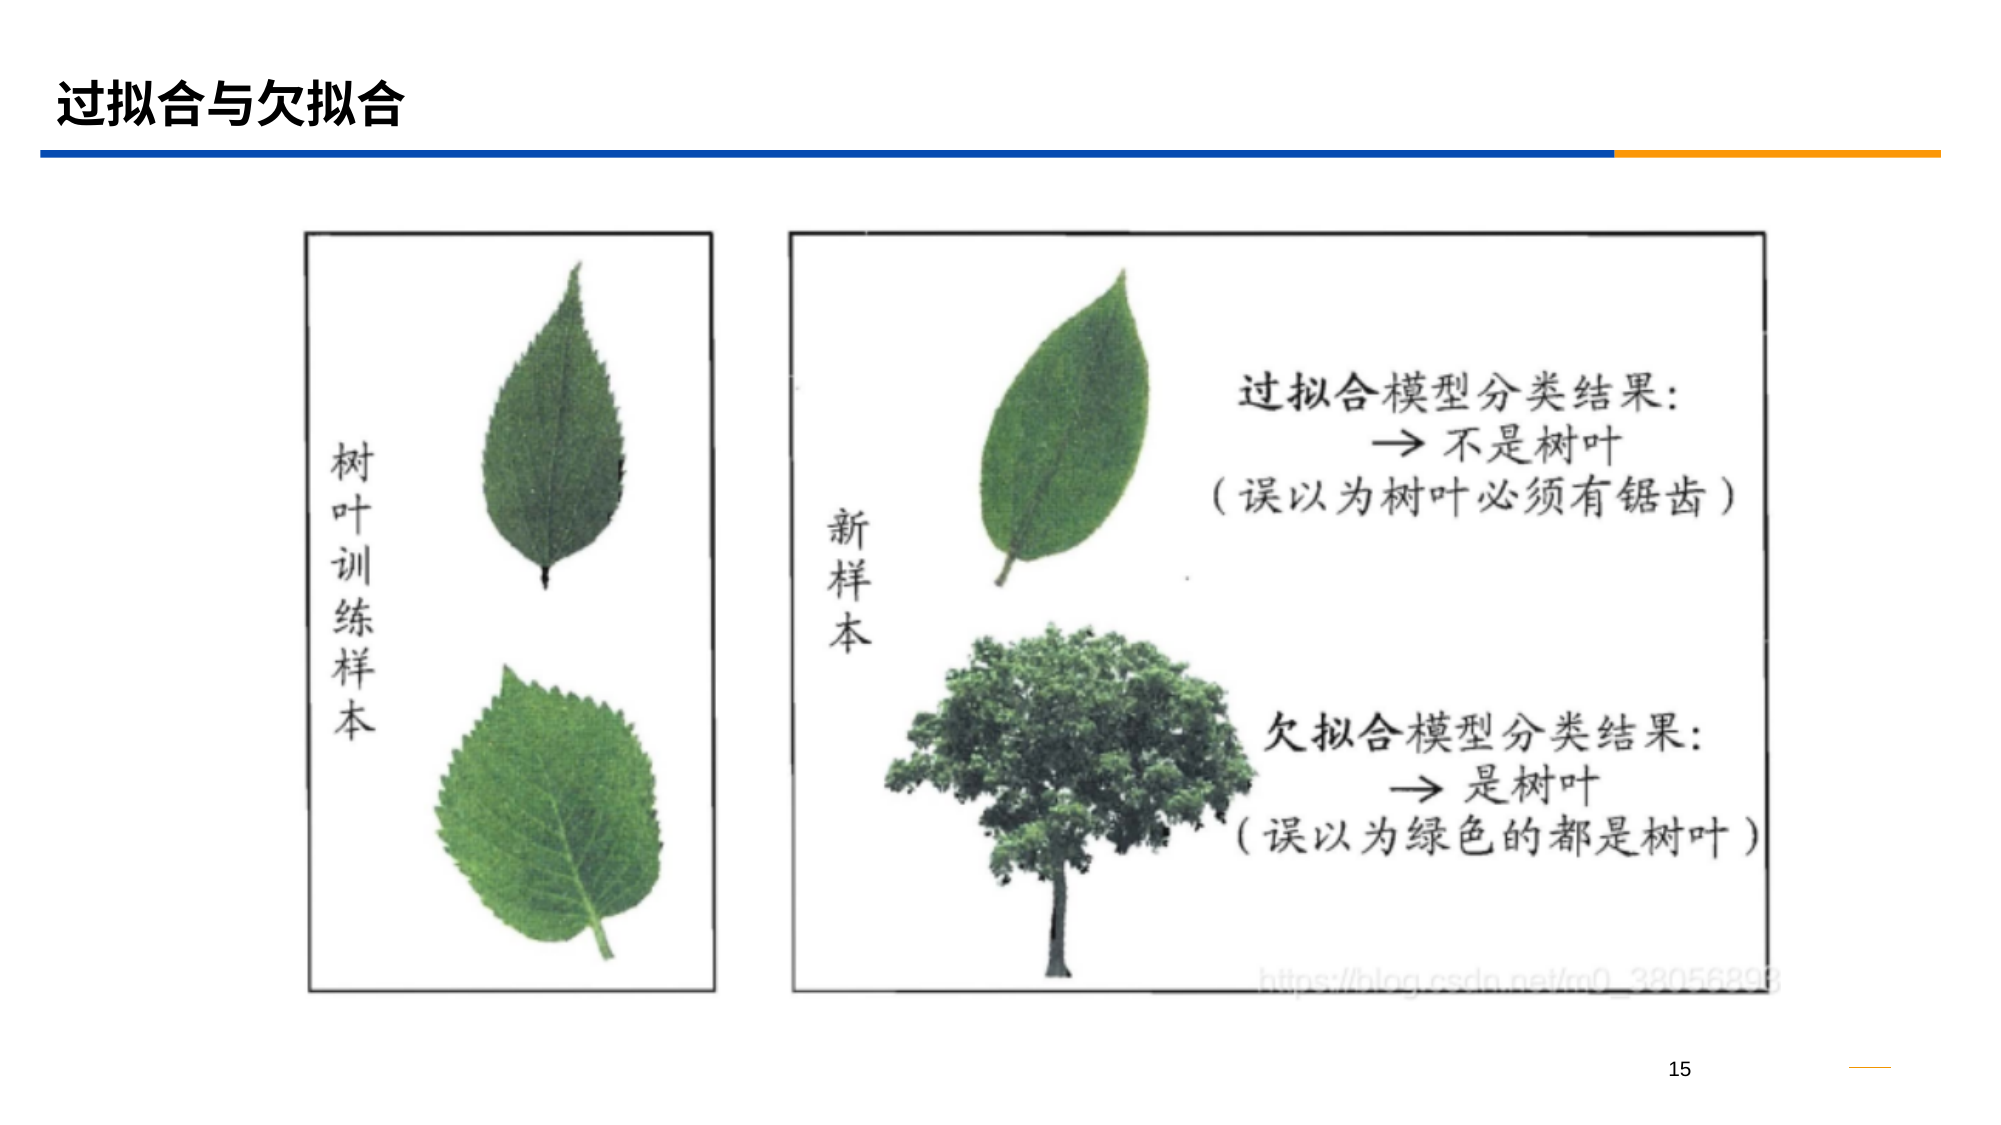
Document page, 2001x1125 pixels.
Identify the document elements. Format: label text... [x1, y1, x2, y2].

title 过拟合与欠拟合 [41, 58, 1842, 146]
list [260, 212, 1782, 1028]
